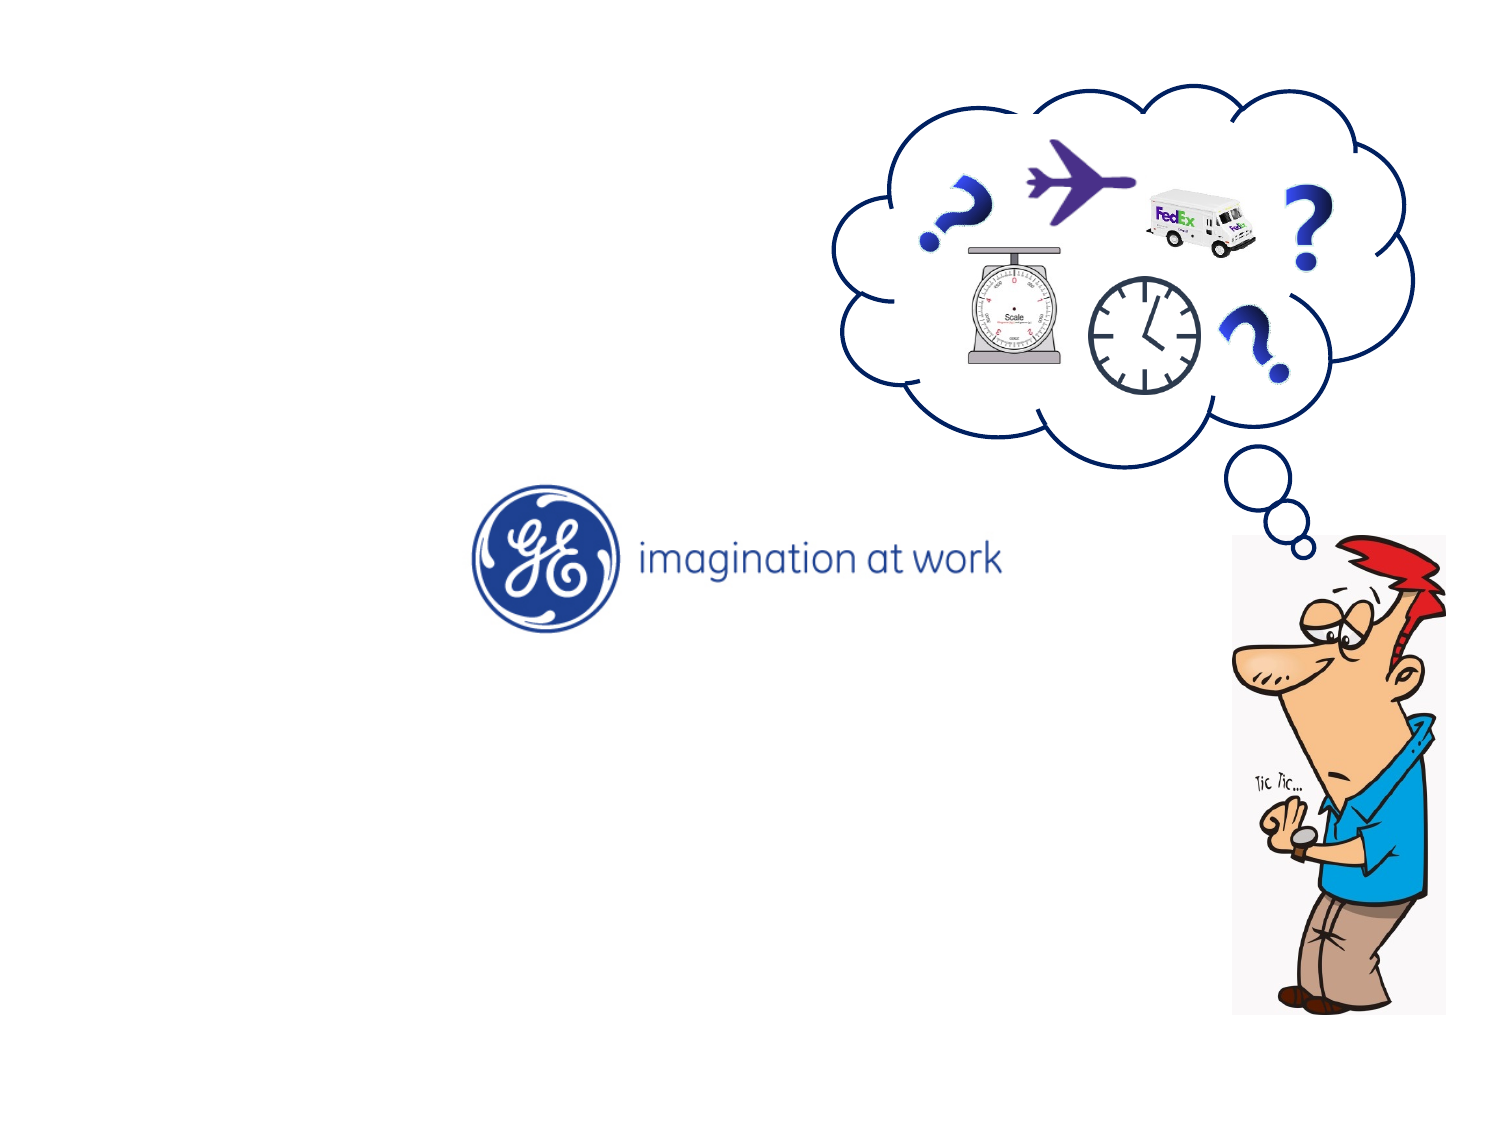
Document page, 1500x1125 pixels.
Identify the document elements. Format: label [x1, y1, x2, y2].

text_box [1224, 444, 1311, 534]
text_box [831, 83, 1416, 470]
picture [1205, 174, 1363, 420]
picture [435, 448, 1041, 670]
picture [1232, 535, 1446, 1015]
picture [879, 143, 1008, 290]
text_box [953, 113, 1257, 396]
